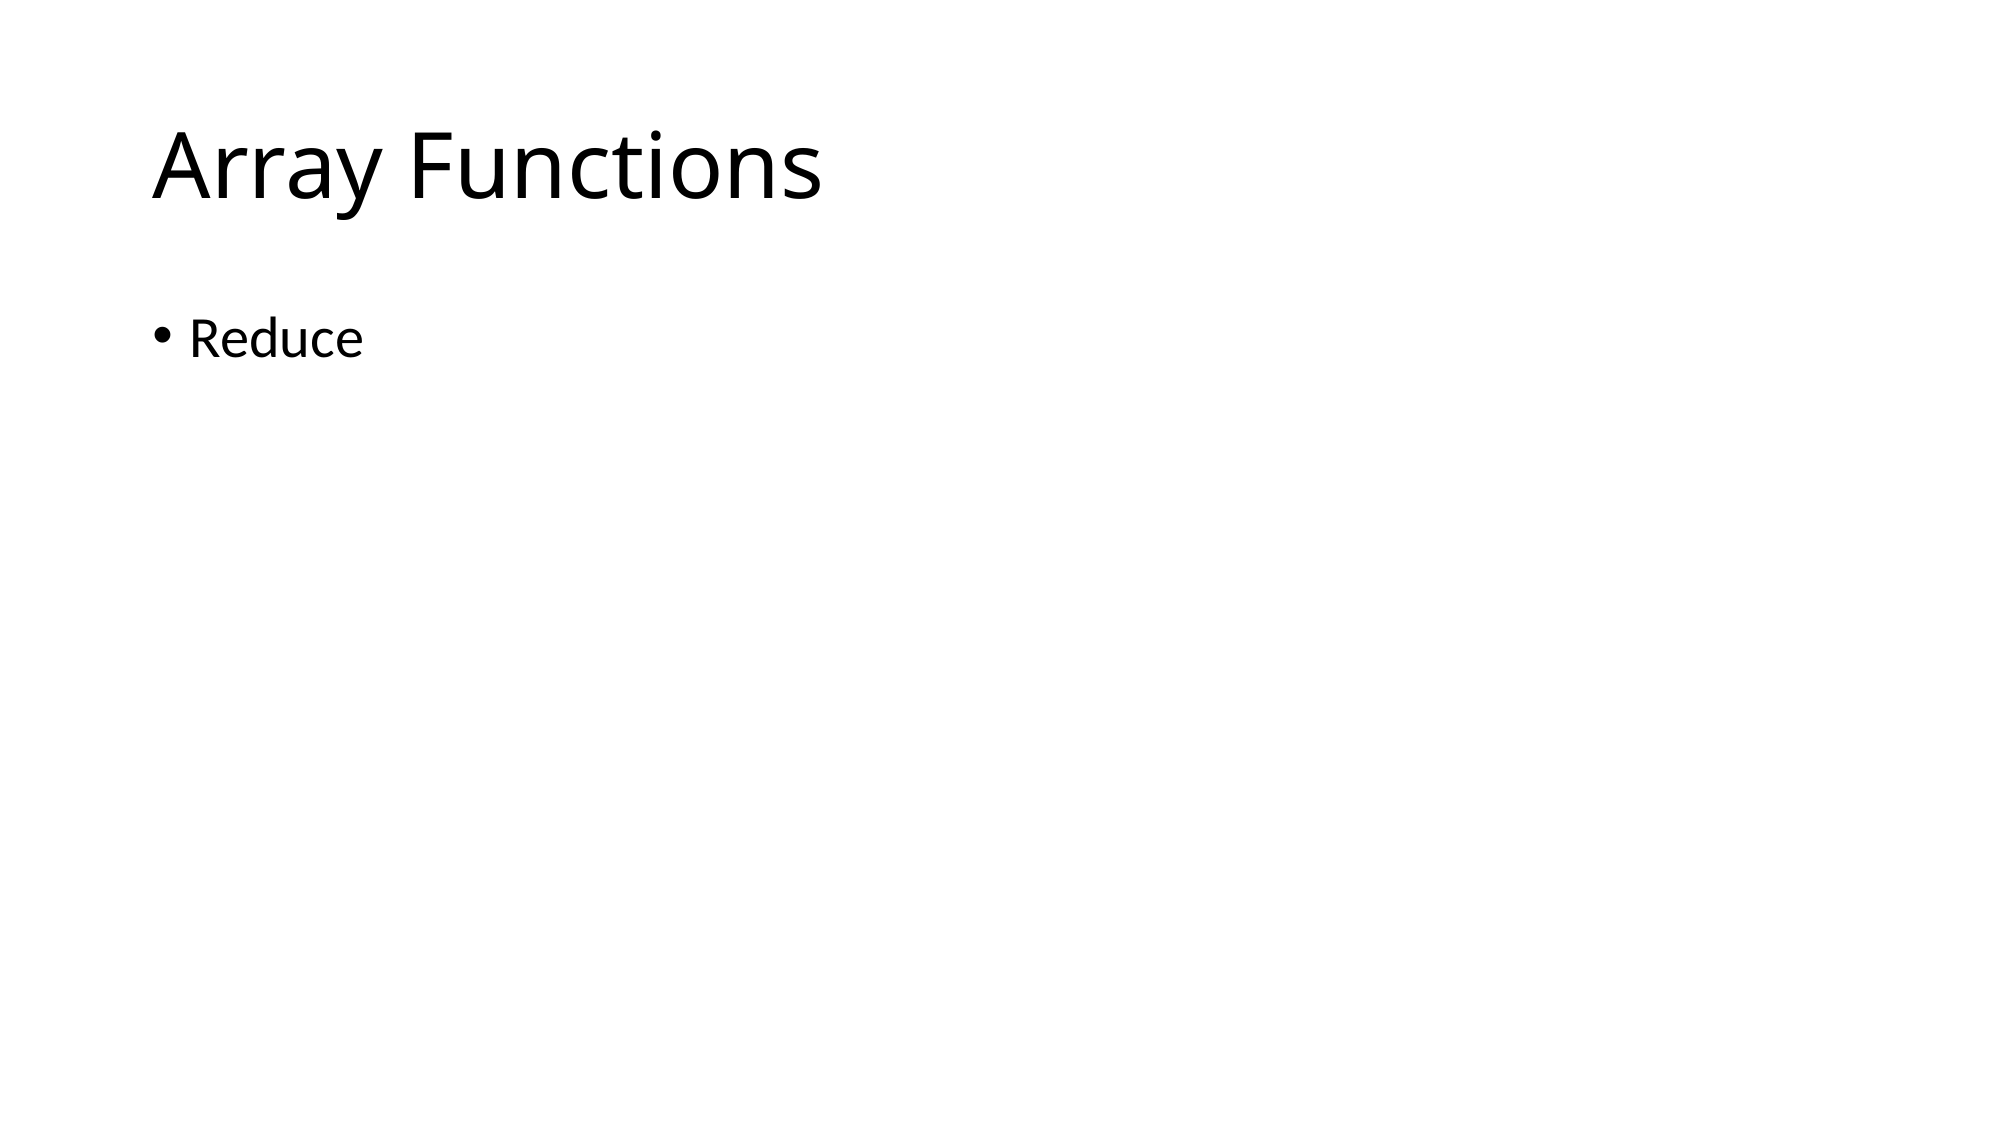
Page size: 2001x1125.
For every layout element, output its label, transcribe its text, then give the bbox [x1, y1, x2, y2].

title Array Functions [137, 59, 1863, 278]
list Reduce [137, 299, 1863, 1014]
